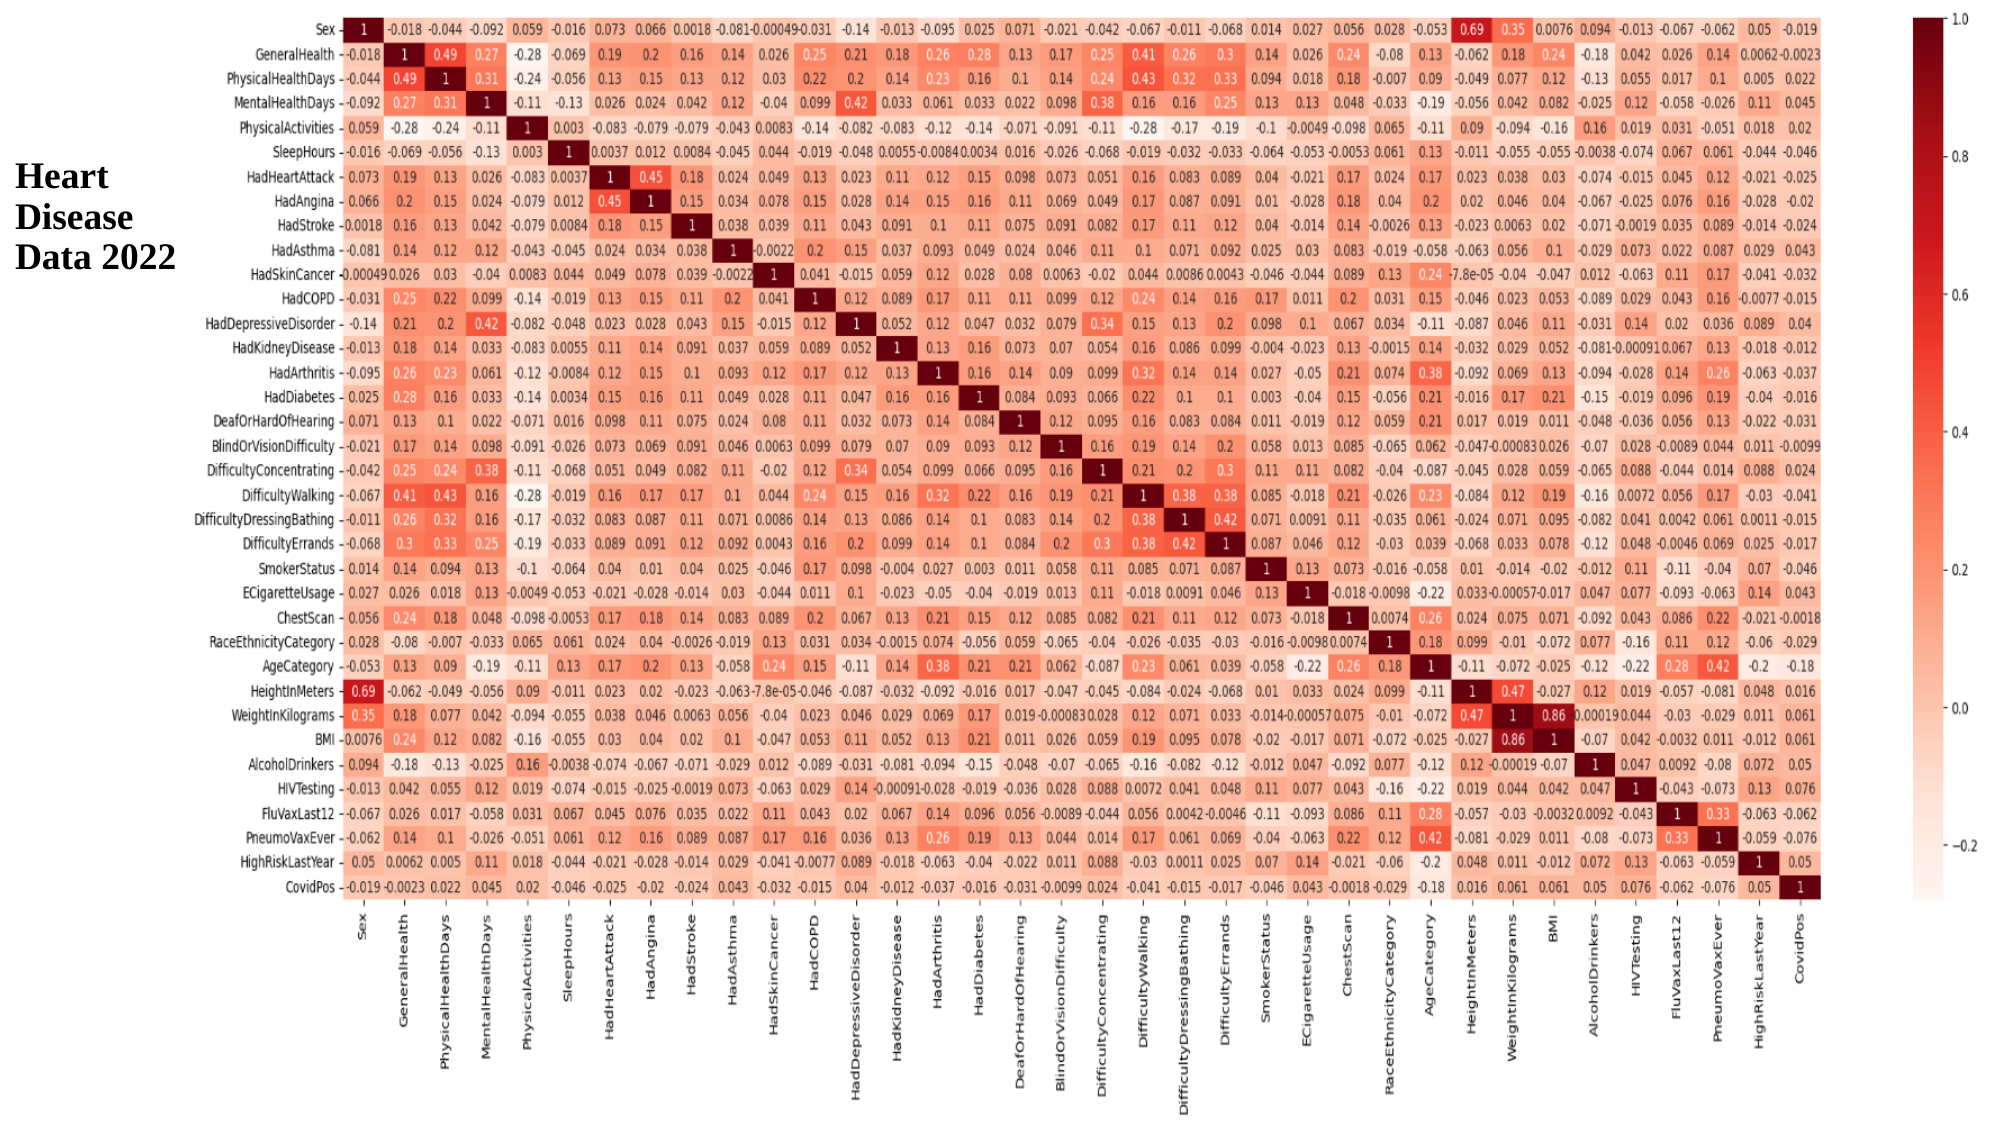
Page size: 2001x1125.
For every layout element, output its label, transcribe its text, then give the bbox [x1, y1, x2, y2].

title Heart Disease Data 2022 [0, 0, 239, 480]
picture [188, 0, 1985, 1125]
